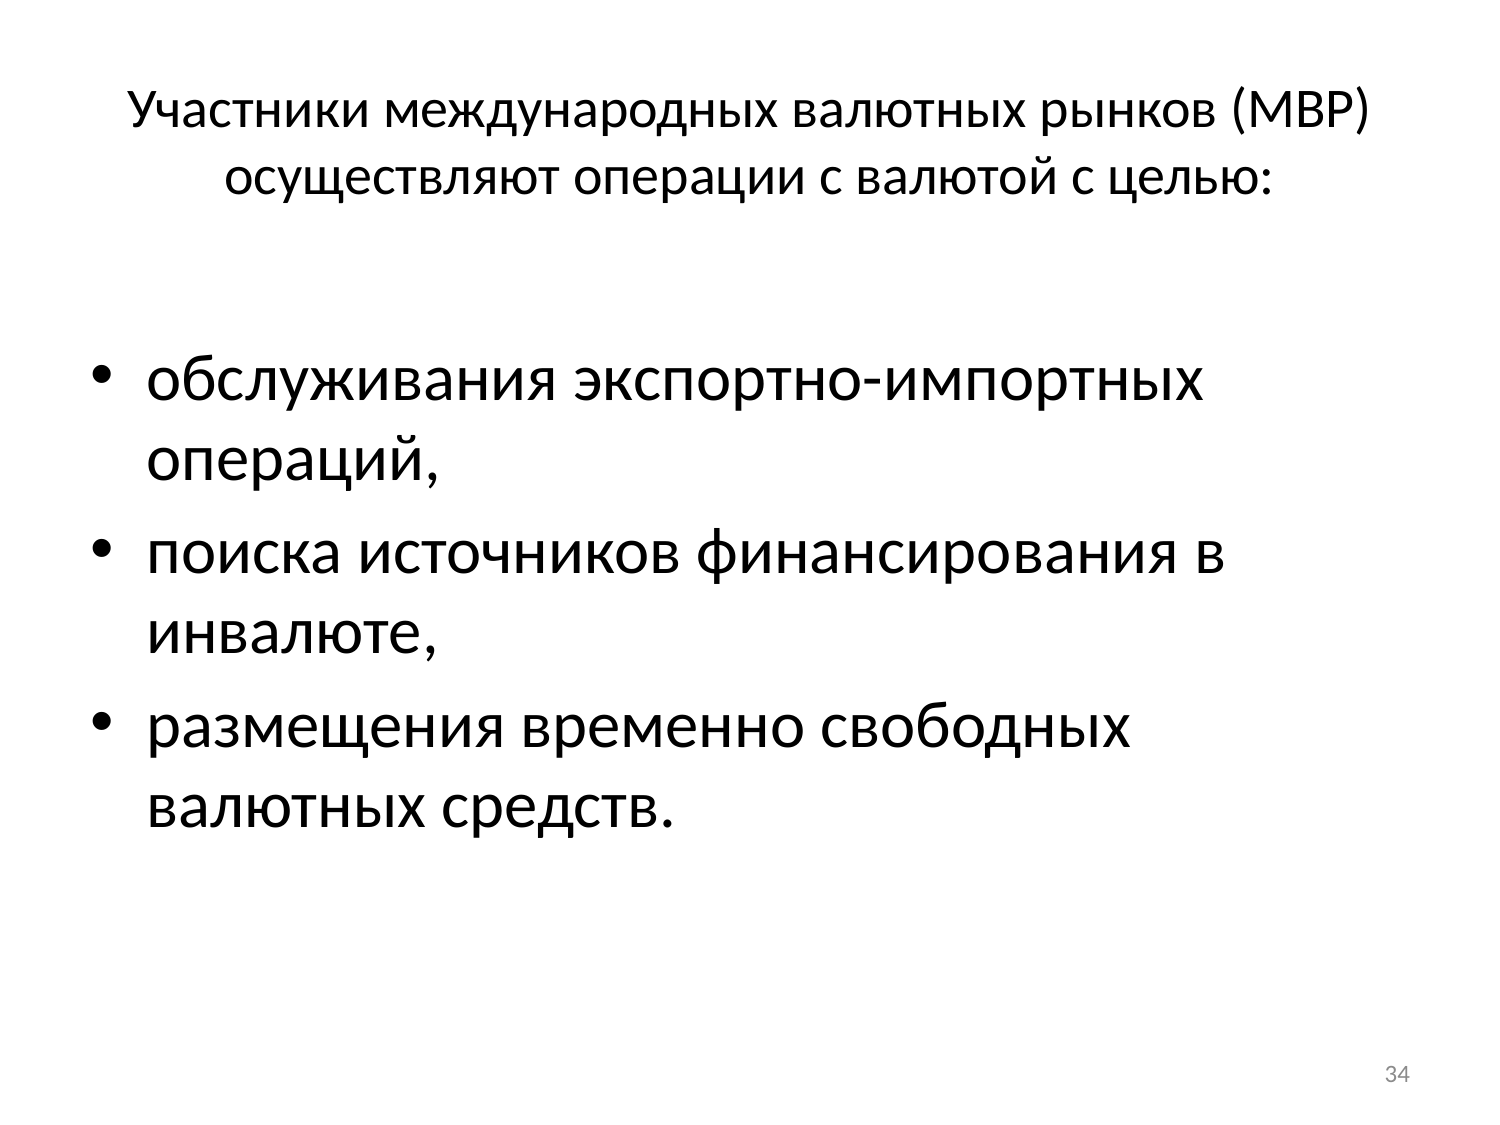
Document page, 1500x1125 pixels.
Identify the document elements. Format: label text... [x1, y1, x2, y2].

list обслуживания экспортно-импортных операций, поиска источников финансирования в инвалюте, размещения временно свободных валютных средств. [75, 262, 1425, 1005]
slide_number 34 [1074, 1042, 1425, 1103]
title Участники международных валютных рынков (МВР) осуществляют операции с валютой с целью: [75, 45, 1425, 233]
